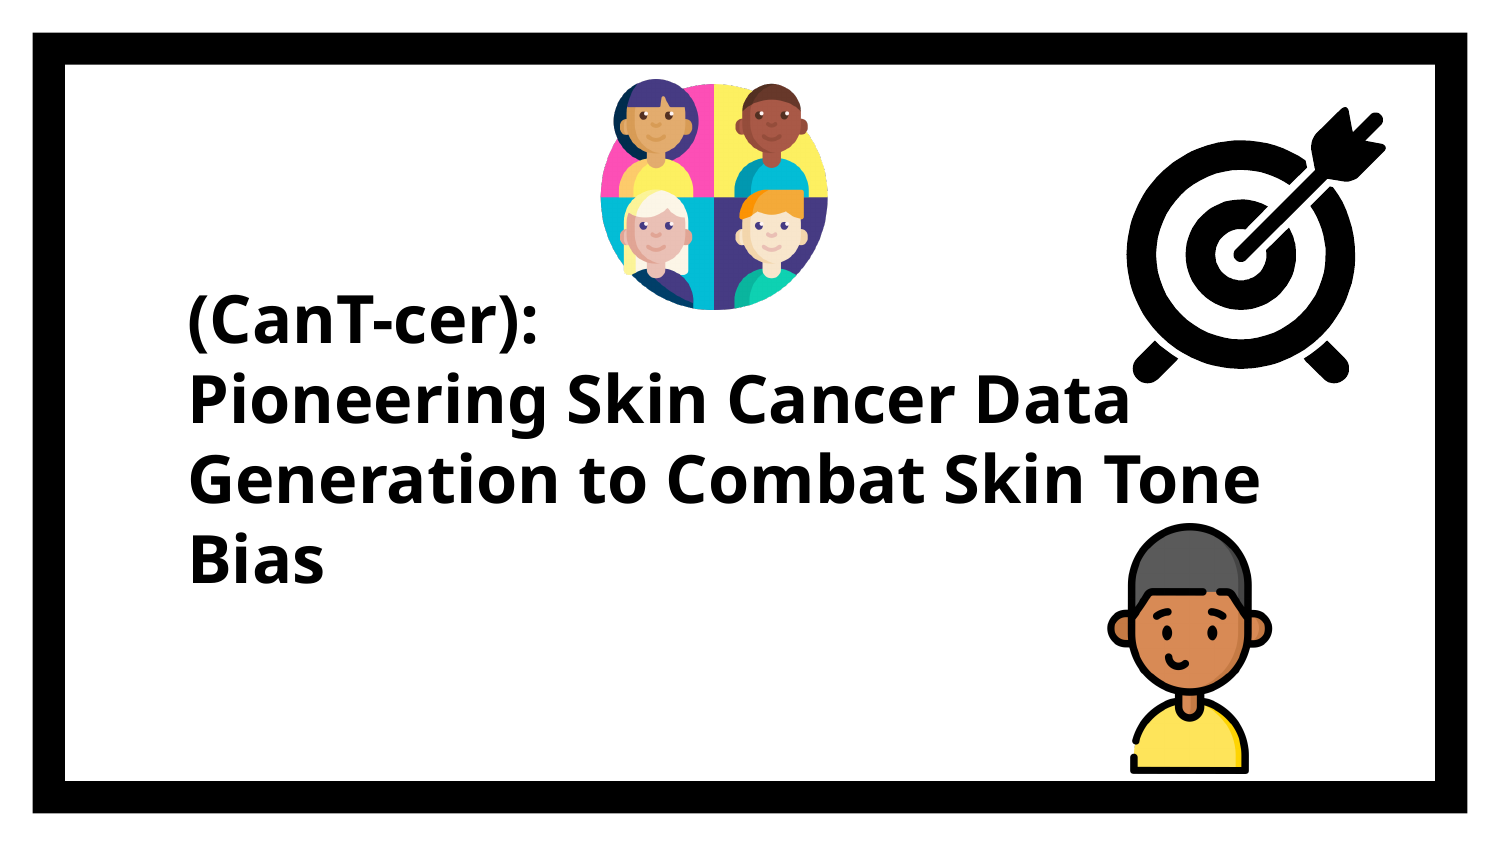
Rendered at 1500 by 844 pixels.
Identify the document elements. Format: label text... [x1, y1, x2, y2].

title (CanT-cer): Pioneering Skin Cancer Data Generation to Combat Skin Tone Bias [172, 421, 1349, 613]
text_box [1126, 106, 1387, 384]
picture [1064, 523, 1315, 774]
picture [598, 79, 830, 311]
